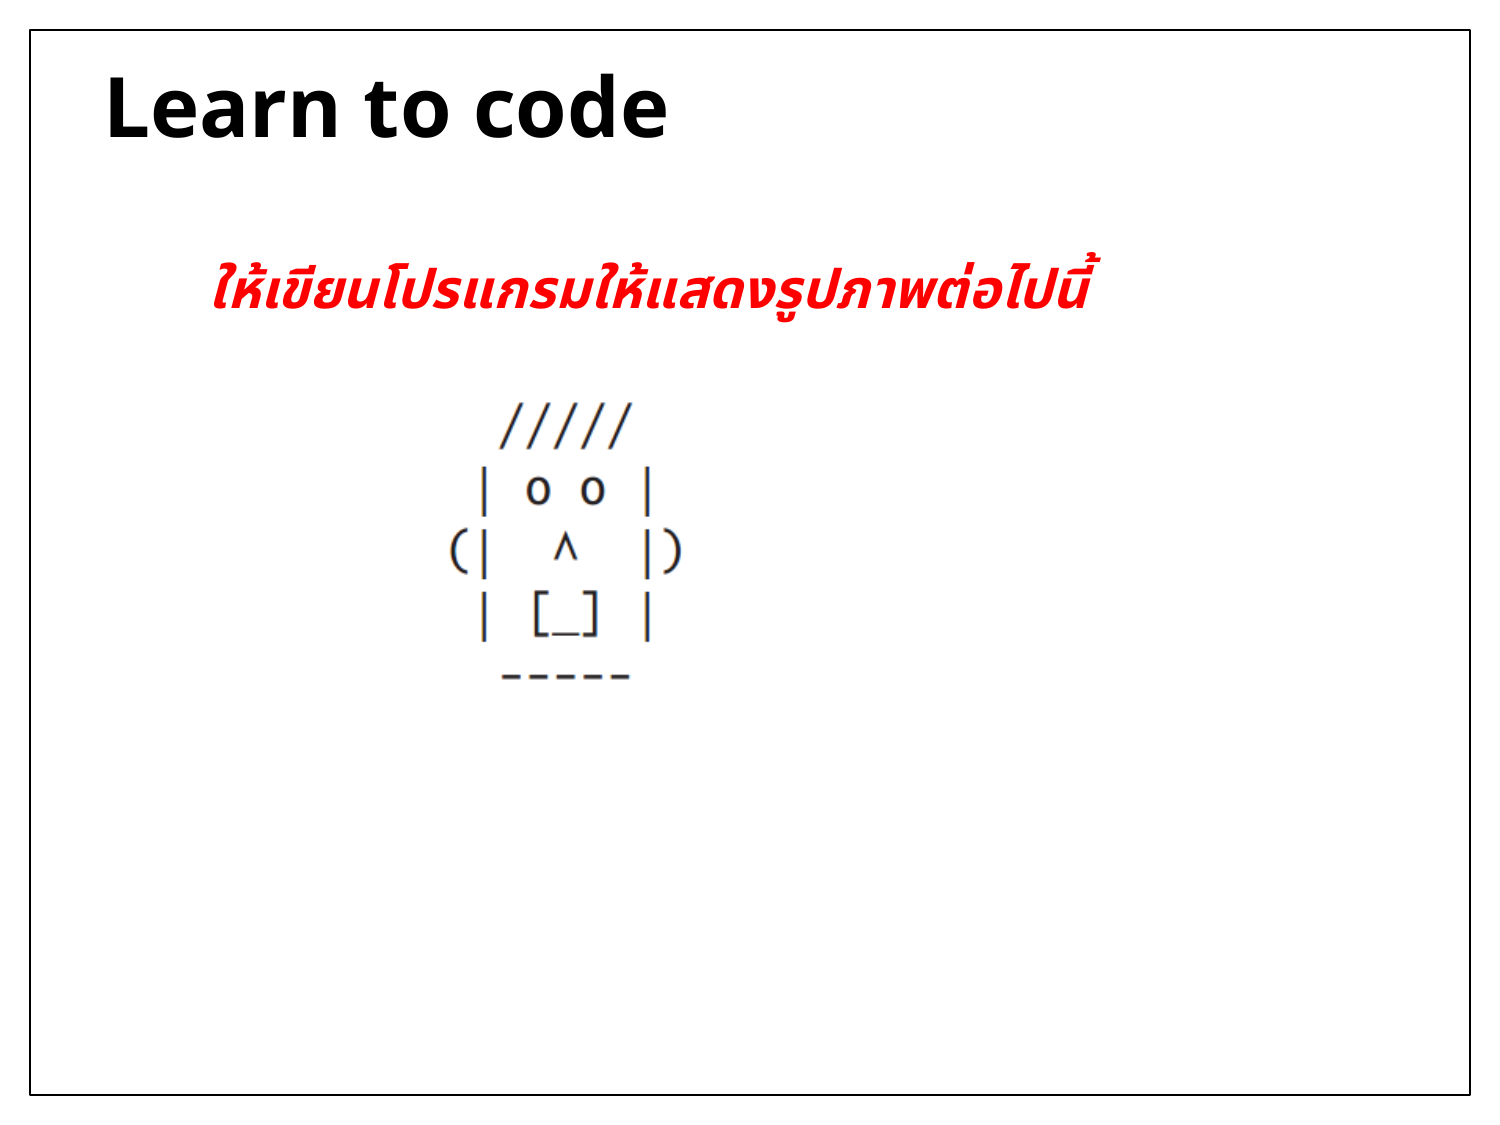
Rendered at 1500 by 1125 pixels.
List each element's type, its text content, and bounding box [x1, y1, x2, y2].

text_box ให้เขียนโปรแกรมให้แสดงรูปภาพต่อไปนี้ [193, 219, 1198, 350]
picture [418, 373, 717, 712]
title Learn to code [88, 45, 1304, 176]
